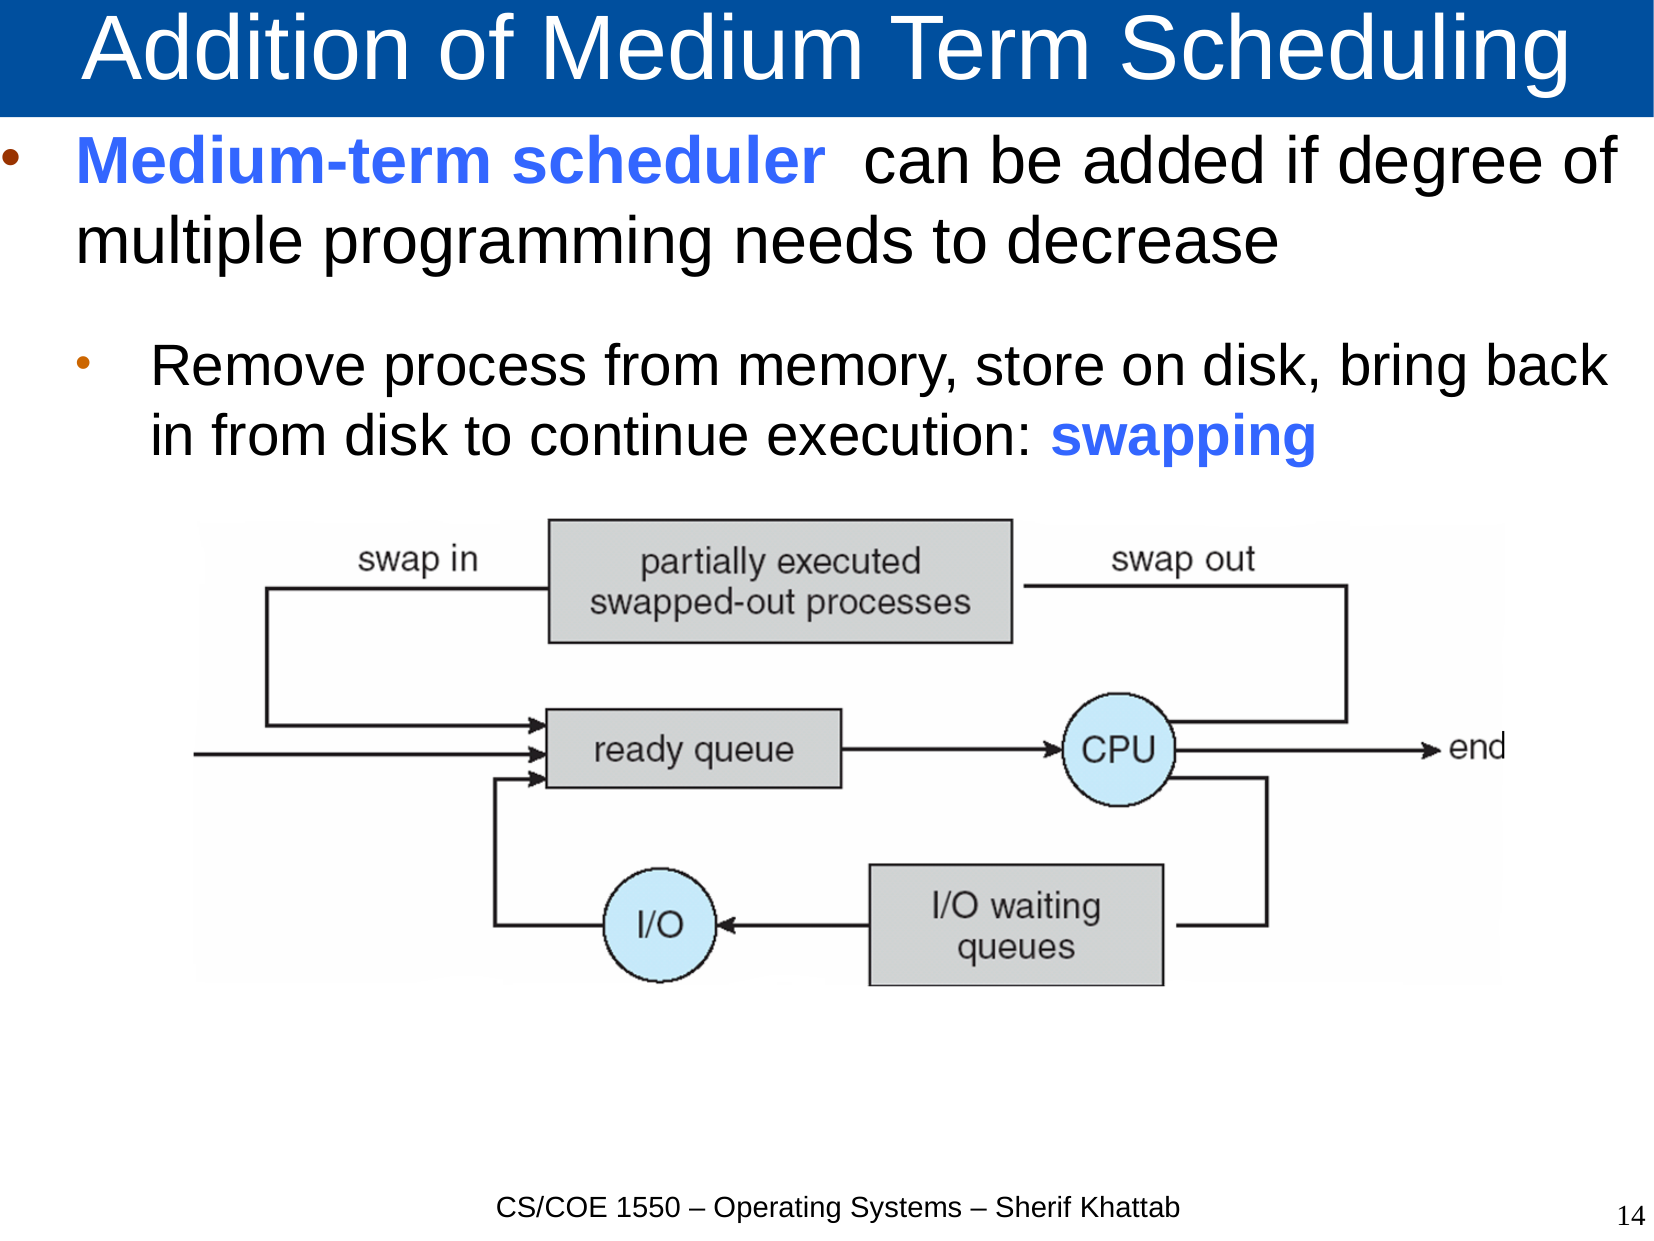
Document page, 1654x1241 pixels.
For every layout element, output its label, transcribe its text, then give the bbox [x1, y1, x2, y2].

list Medium-term scheduler can be added if degree of multiple programming needs to decrease Remove process from memory, store on disk, bring back in from disk to continue execution: swapping [0, 117, 1654, 1195]
picture [186, 510, 1512, 994]
slide_number 14 [1265, 1198, 1647, 1241]
footer CS/COE 1550 – Operating Systems – Sherif Khattab [460, 1190, 1217, 1241]
title Addition of Medium Term Scheduling [0, 0, 1654, 117]
